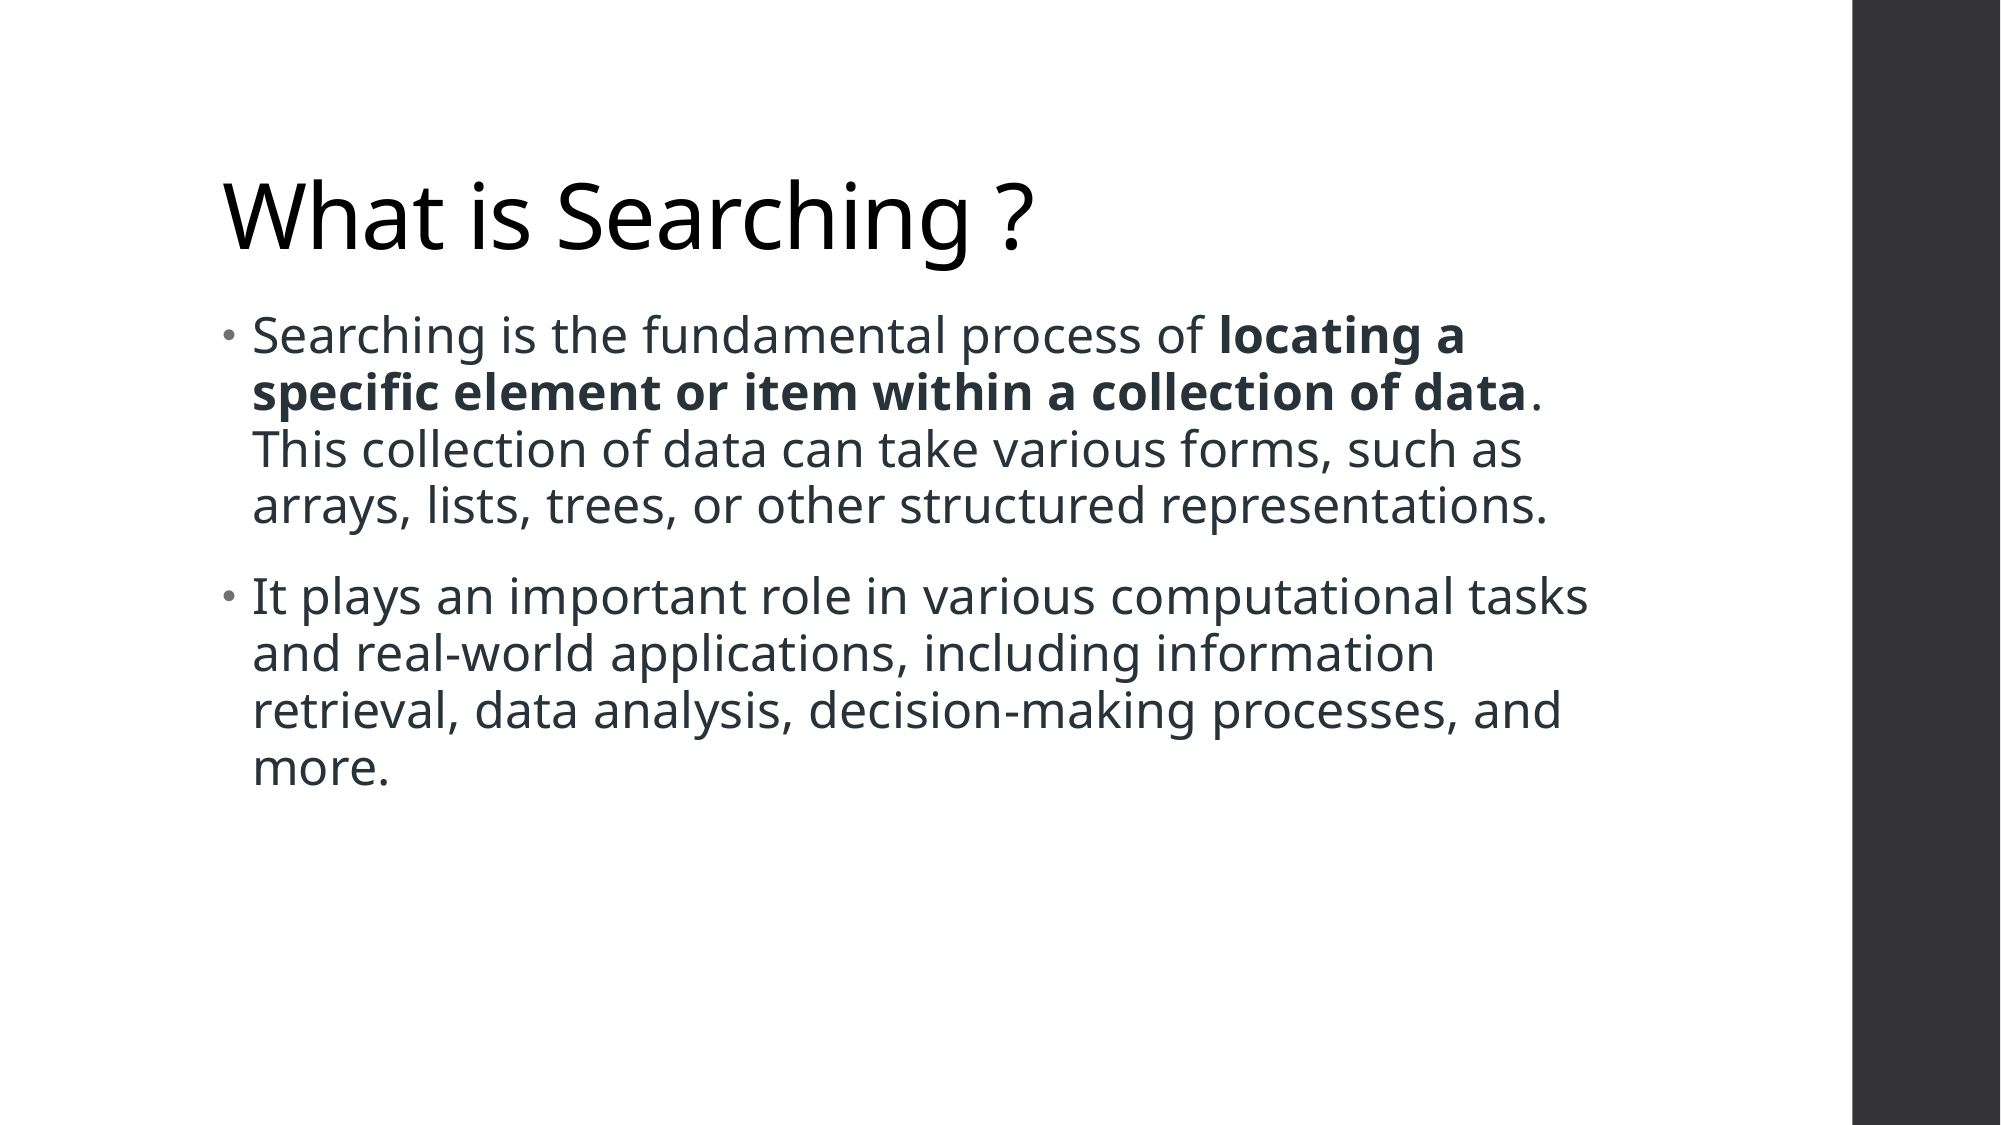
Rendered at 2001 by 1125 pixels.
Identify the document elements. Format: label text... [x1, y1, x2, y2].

title What is Searching ? [206, 60, 1797, 278]
list Searching is the fundamental process of locating a specific element or item within a collection of data. This collection of data can take various forms, such as arrays, lists, trees, or other structured representations. It plays an important role in various computational tasks and real-world applications, including information retrieval, data analysis, decision-making processes, and more. [206, 299, 1617, 1014]
